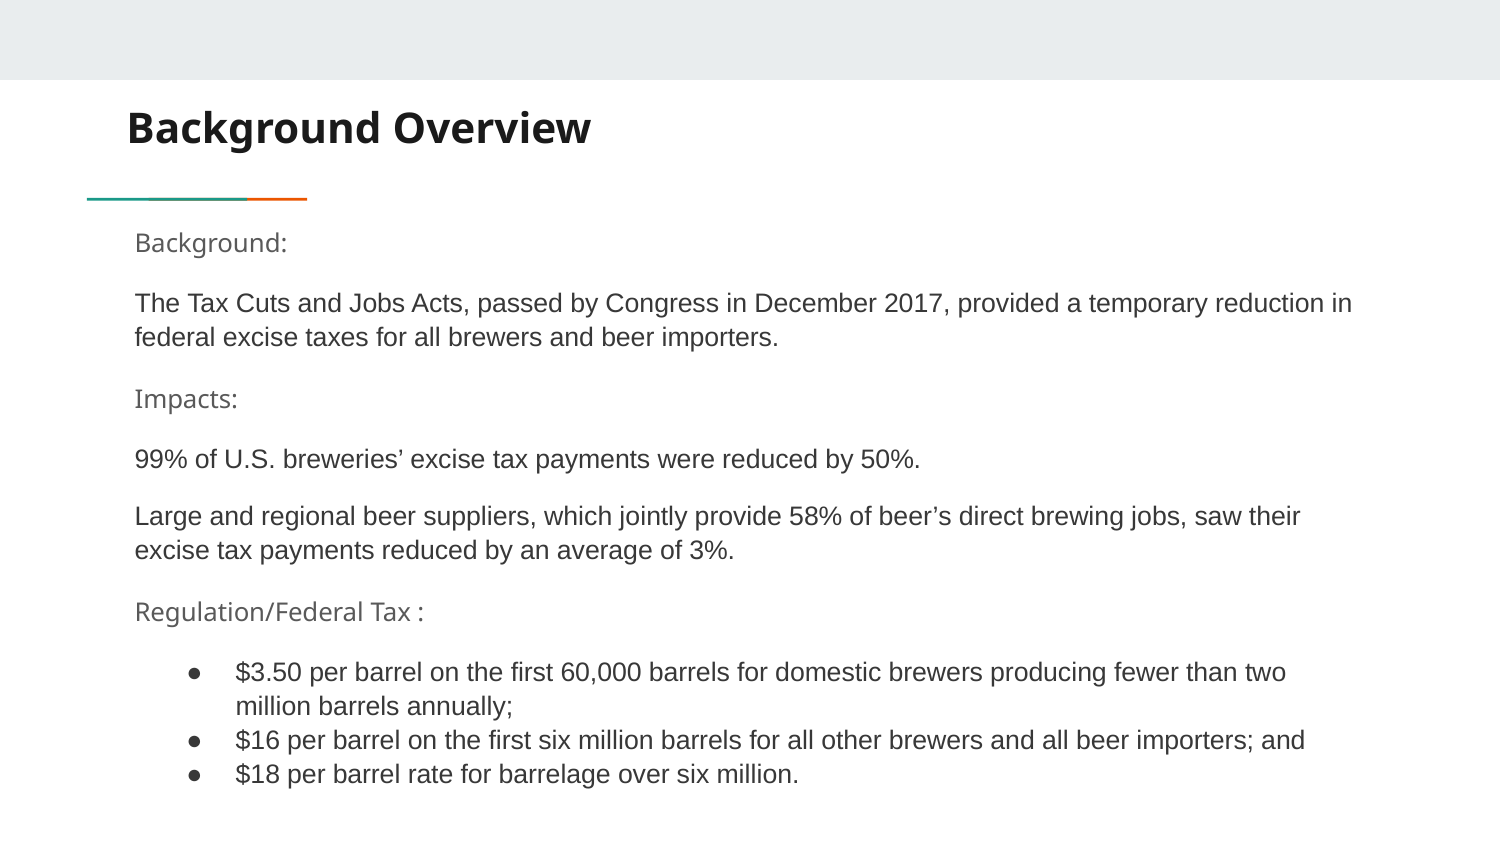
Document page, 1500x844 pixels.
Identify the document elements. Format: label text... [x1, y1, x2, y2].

list Background: The Tax Cuts and Jobs Acts, passed by Congress in December 2017, provided a temporary reduction in federal excise taxes for all brewers and beer importers. Impacts: 99% of U.S. breweries’ excise tax payments were reduced by 50%. Large and regional beer suppliers, which jointly provide 58% of beer’s direct brewing jobs, saw their excise tax payments reduced by an average of 3%. Regulation/Federal Tax : $3.50 per barrel on the first 60,000 barrels for domestic brewers producing fewer than two million barrels annually; $16 per barrel on the first six million barrels for all other brewers and all beer importers; and $18 per barrel rate for barrelage over six million. [119, 205, 1381, 811]
title Background Overview [111, 83, 1373, 172]
